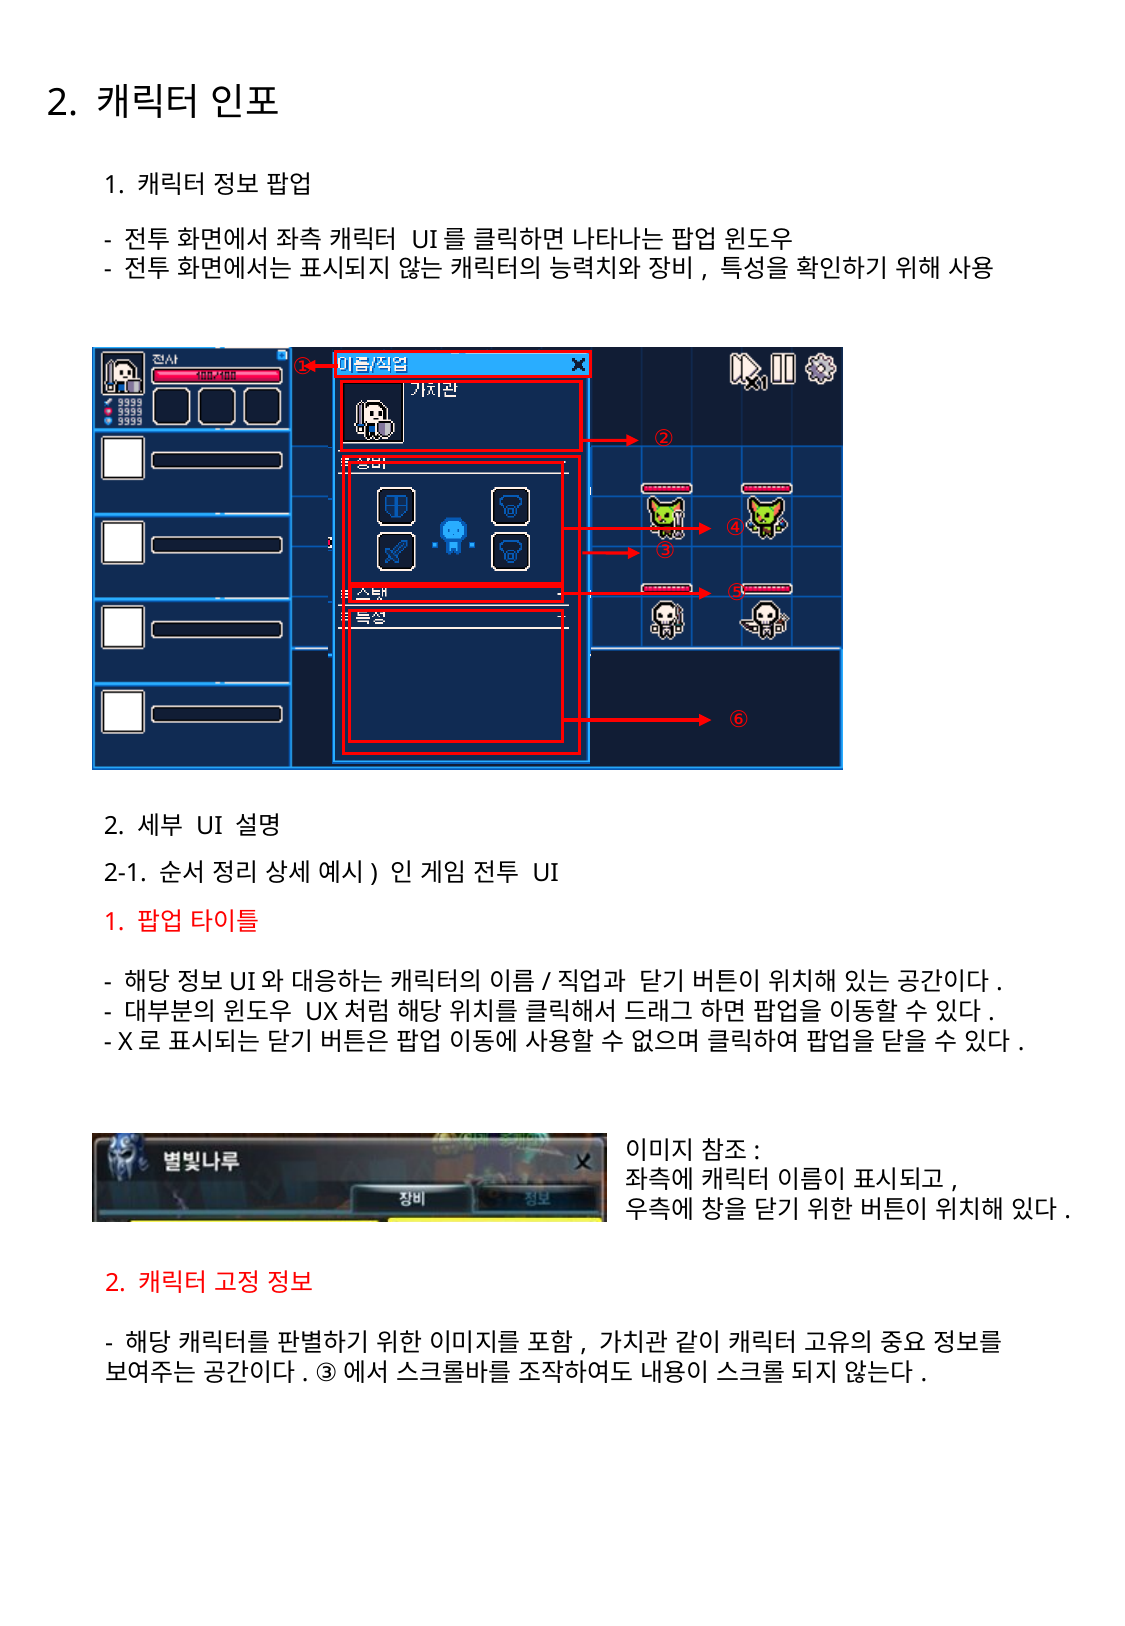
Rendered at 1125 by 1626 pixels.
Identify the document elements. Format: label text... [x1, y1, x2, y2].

text_box 1. 팝업 타이틀 - 해당 정보UI와 대응하는 캐릭터의 이름/직업과 닫기 버튼이 위치해 있는 공간이다. - 대부분의 윈도우 UX처럼 해당 위치를 클릭해서 드래그 하면 팝업을 이동할 수 있다. - X로 표시되는 닫기 버튼은 팝업 이동에 사용할 수 없으며 클릭하여 팝업을 닫을 수 있다. [89, 898, 1034, 1063]
text_box 2. 캐릭터 인포 [31, 70, 856, 131]
text_box 2-1. 순서 정리 상세 예시) 인 게임 전투 UI [89, 848, 845, 894]
text_box - 전투 화면에서 좌측 캐릭터 UI를 클릭하면 나타나는 팝업 윈도우 - 전투 화면에서는 표시되지 않는 캐릭터의 능력치와 장비, 특성을 확인하기 위해 사용 [89, 215, 1057, 291]
picture [91, 346, 843, 770]
text_box 2. 캐릭터 고정 정보 - 해당 캐릭터를 판별하기 위한 이미지를 포함, 가치관 같이 캐릭터 고유의 중요 정보를 보여주는 공간이다. ③에서 스크롤바를 조작하여도 내용이 스크롤 되지 않는다. [90, 1259, 1035, 1394]
text_box 이미지 참조: 좌측에 캐릭터 이름이 표시되고, 우측에 창을 닫기 위한 버튼이 위치해 있다. [610, 1126, 1125, 1232]
picture [91, 1133, 607, 1222]
text_box 1. 캐릭터 정보 팝업 [89, 161, 331, 207]
text_box 2. 세부 UI 설명 [89, 802, 304, 847]
